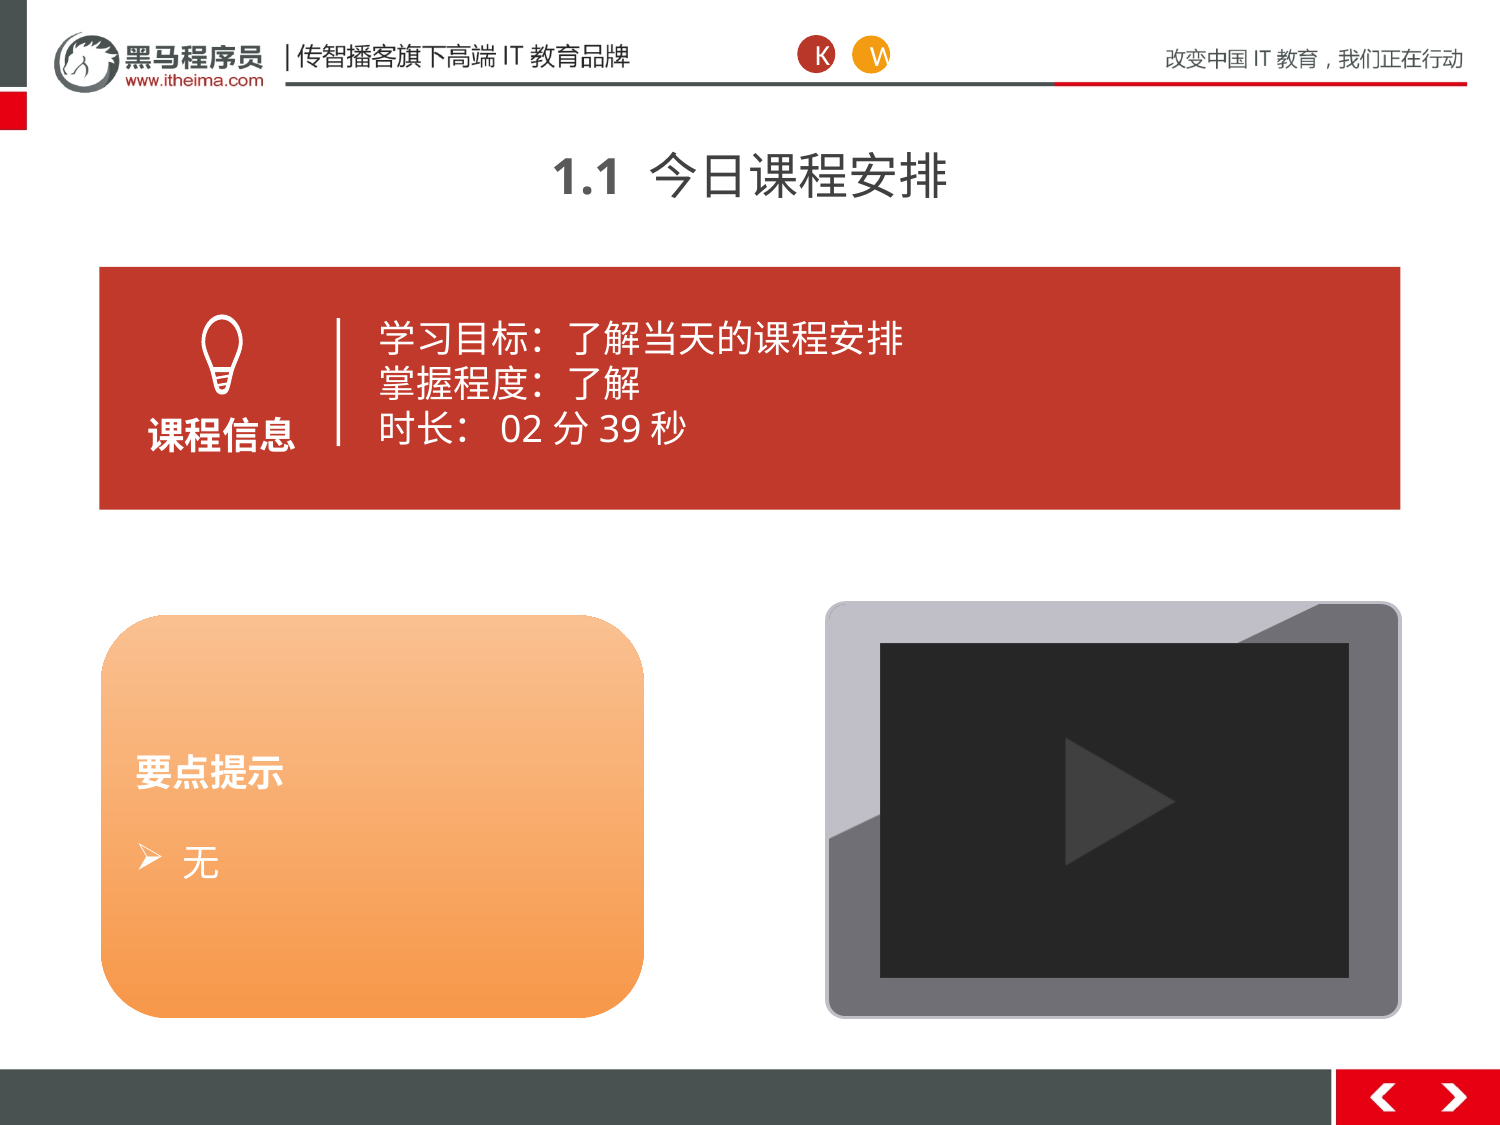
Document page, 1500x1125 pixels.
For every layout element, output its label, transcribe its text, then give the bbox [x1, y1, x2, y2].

picture [0, 209, 1500, 1125]
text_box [130, 314, 314, 466]
text_box 学习目标：了解当天的课程安排 掌握程度：了解 时长：02分39秒 [364, 307, 1353, 458]
picture [0, 0, 1500, 137]
text_box [335, 316, 342, 448]
text_box K [795, 32, 838, 76]
text_box [97, 265, 1402, 512]
text_box W [850, 33, 893, 76]
title 1.1 今日课程安排 [0, 137, 1500, 209]
text_box 要点提示 无 [100, 615, 644, 1019]
